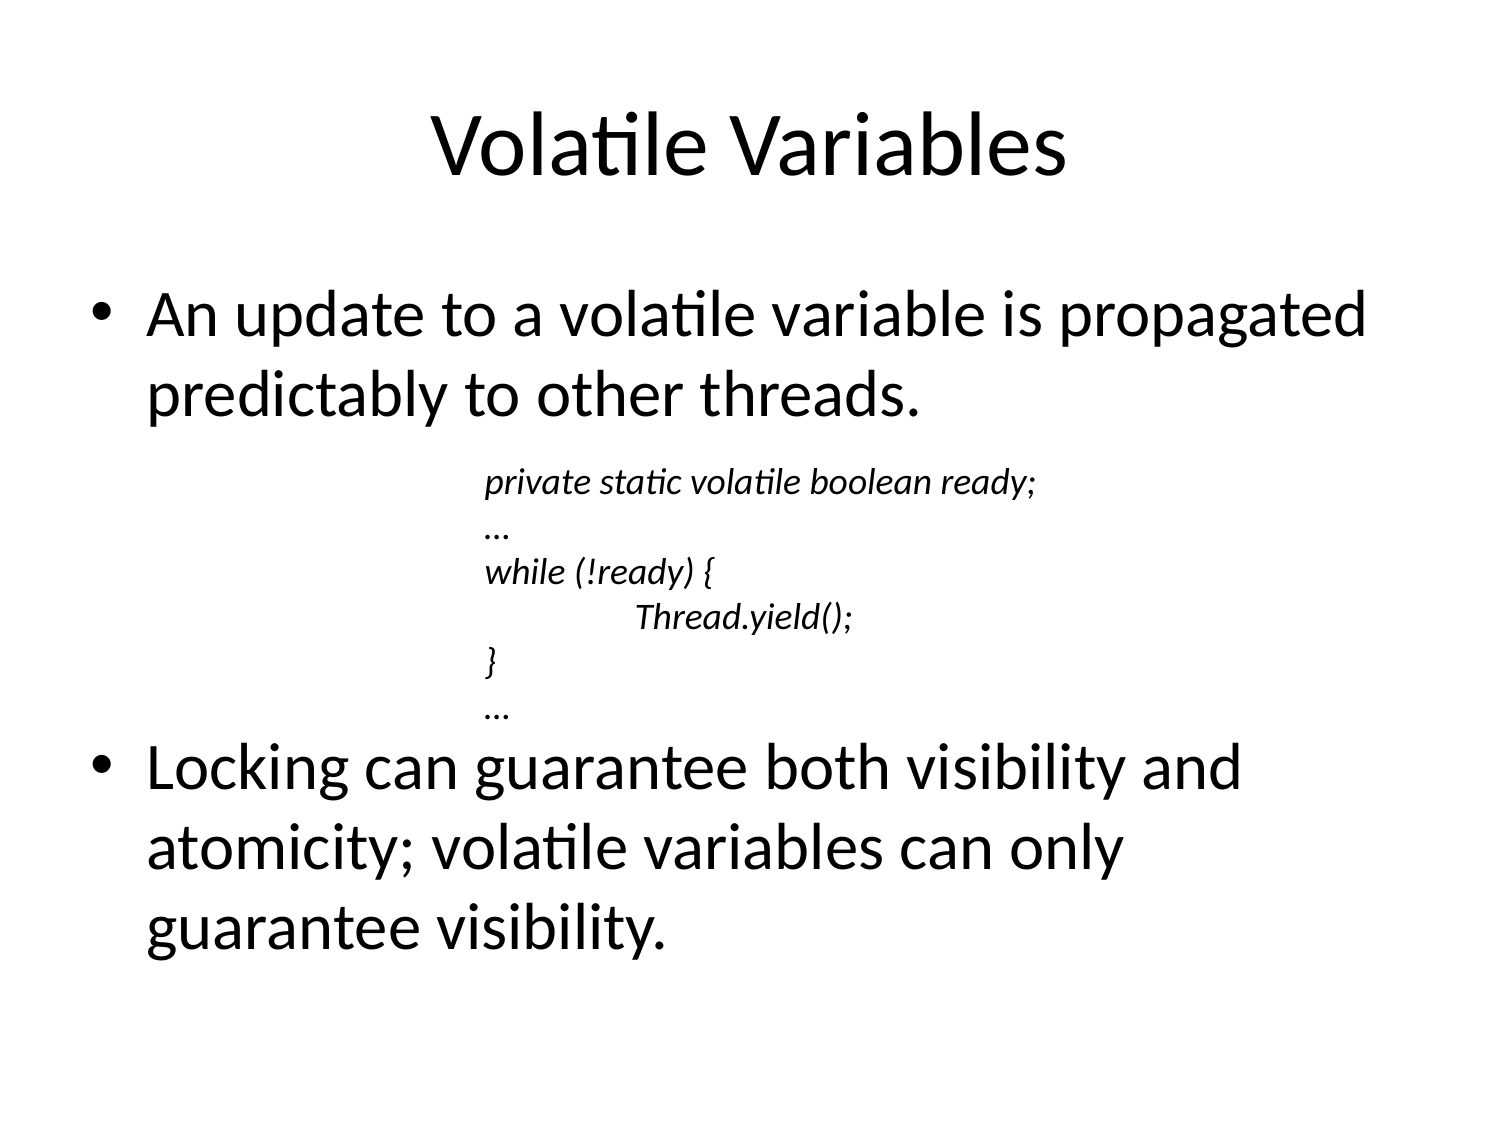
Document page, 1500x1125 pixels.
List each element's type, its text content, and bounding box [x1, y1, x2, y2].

title Volatile Variables [75, 45, 1425, 233]
list An update to a volatile variable is propagated predictably to other threads. Locking can guarantee both visibility and atomicity; volatile variables can only guarantee visibility. [75, 262, 1425, 1005]
text_box private static volatile boolean ready; … while (!ready) { Thread.yield(); } … [469, 449, 1053, 735]
